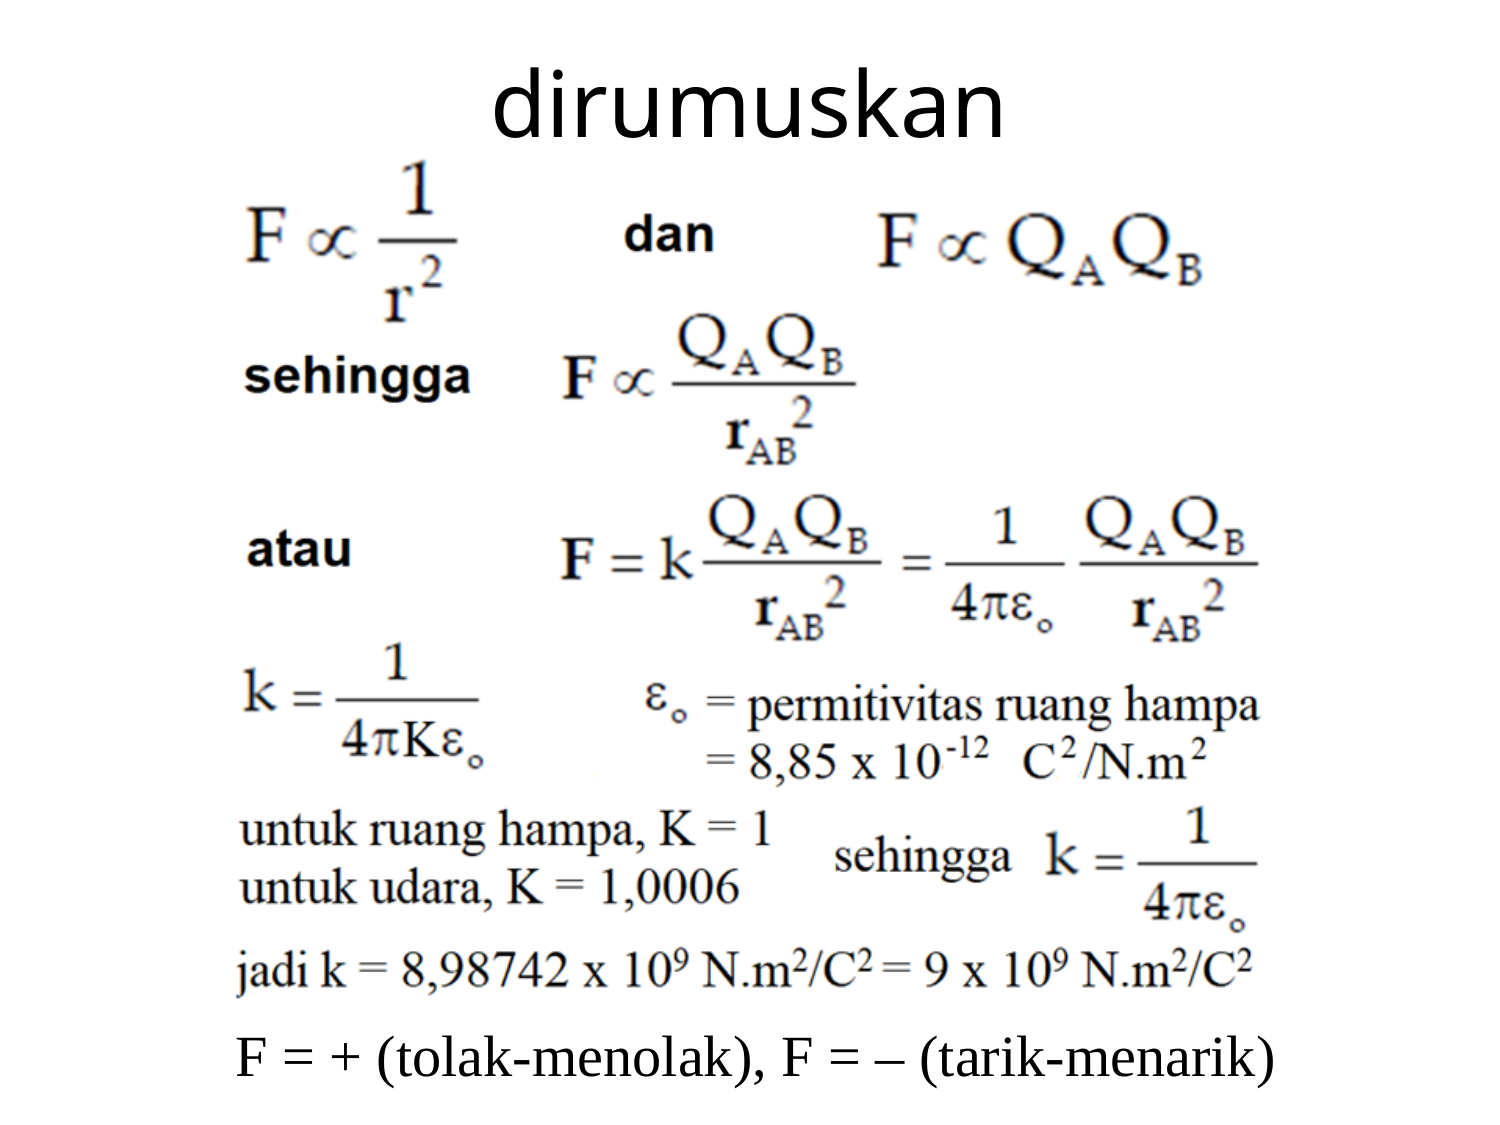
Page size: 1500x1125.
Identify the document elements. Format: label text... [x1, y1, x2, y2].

picture [215, 145, 1285, 1009]
text_box F = + (tolak-menolak), F = – (tarik-menarik) [58, 1010, 1453, 1102]
title dirumuskan [75, 23, 1425, 178]
